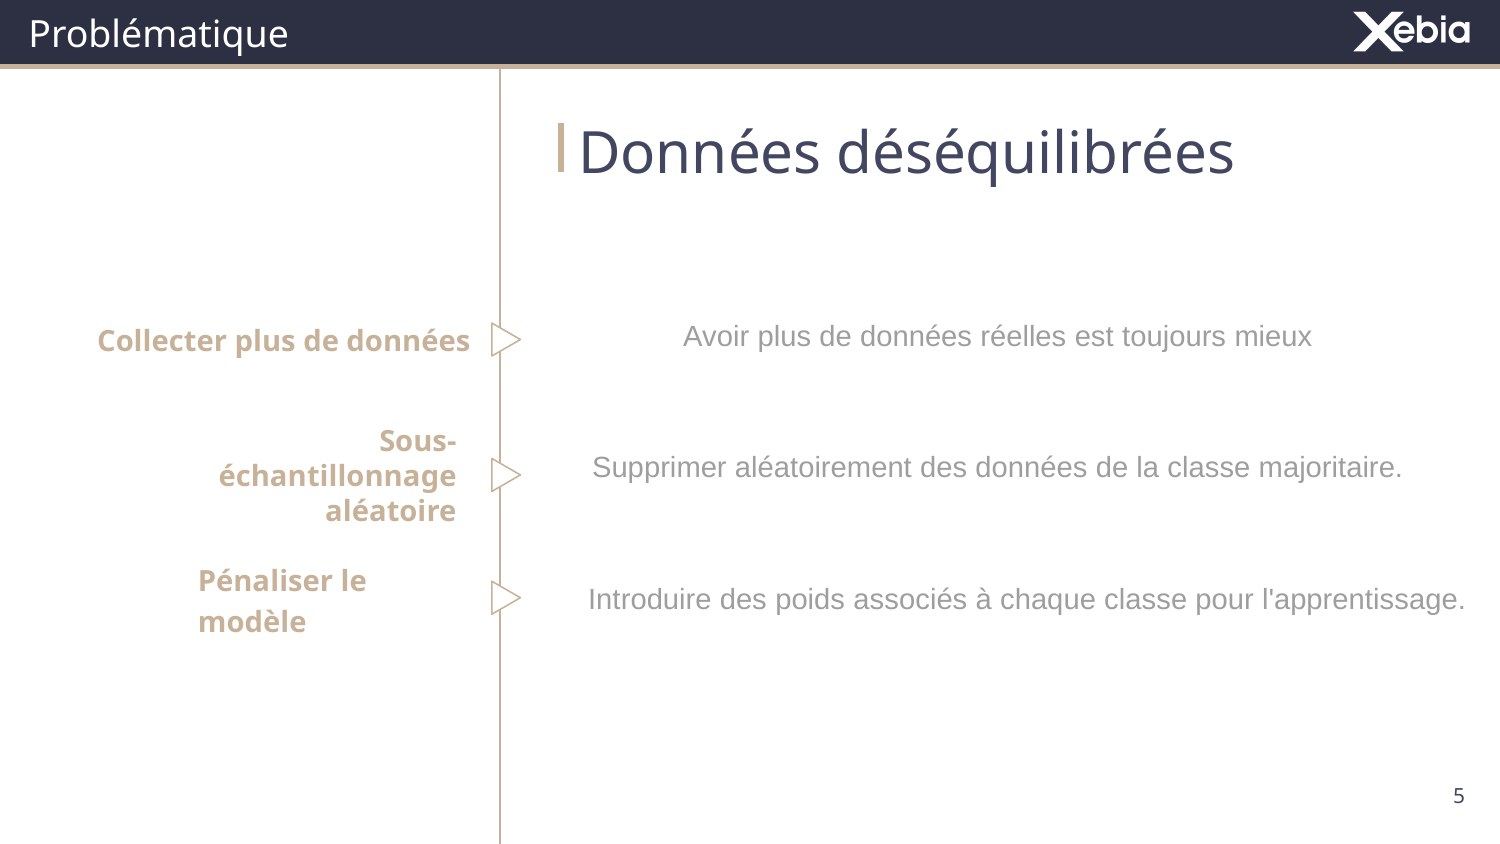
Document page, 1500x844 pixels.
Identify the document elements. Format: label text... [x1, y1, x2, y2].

slide_number ‹#› [1389, 764, 1480, 830]
text_box Introduire des poids associés à chaque classe pour l'apprentissage. [555, 560, 1500, 655]
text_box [45, 311, 521, 368]
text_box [149, 446, 521, 504]
title Problématique [13, 0, 1312, 65]
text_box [182, 569, 521, 627]
title Données déséquilibrées [563, 100, 1500, 184]
text_box Avoir plus de données réelles est toujours mieux [526, 297, 1471, 392]
picture [1352, 10, 1471, 53]
text_box Supprimer aléatoirement des données de la classe majoritaire. [526, 427, 1471, 523]
